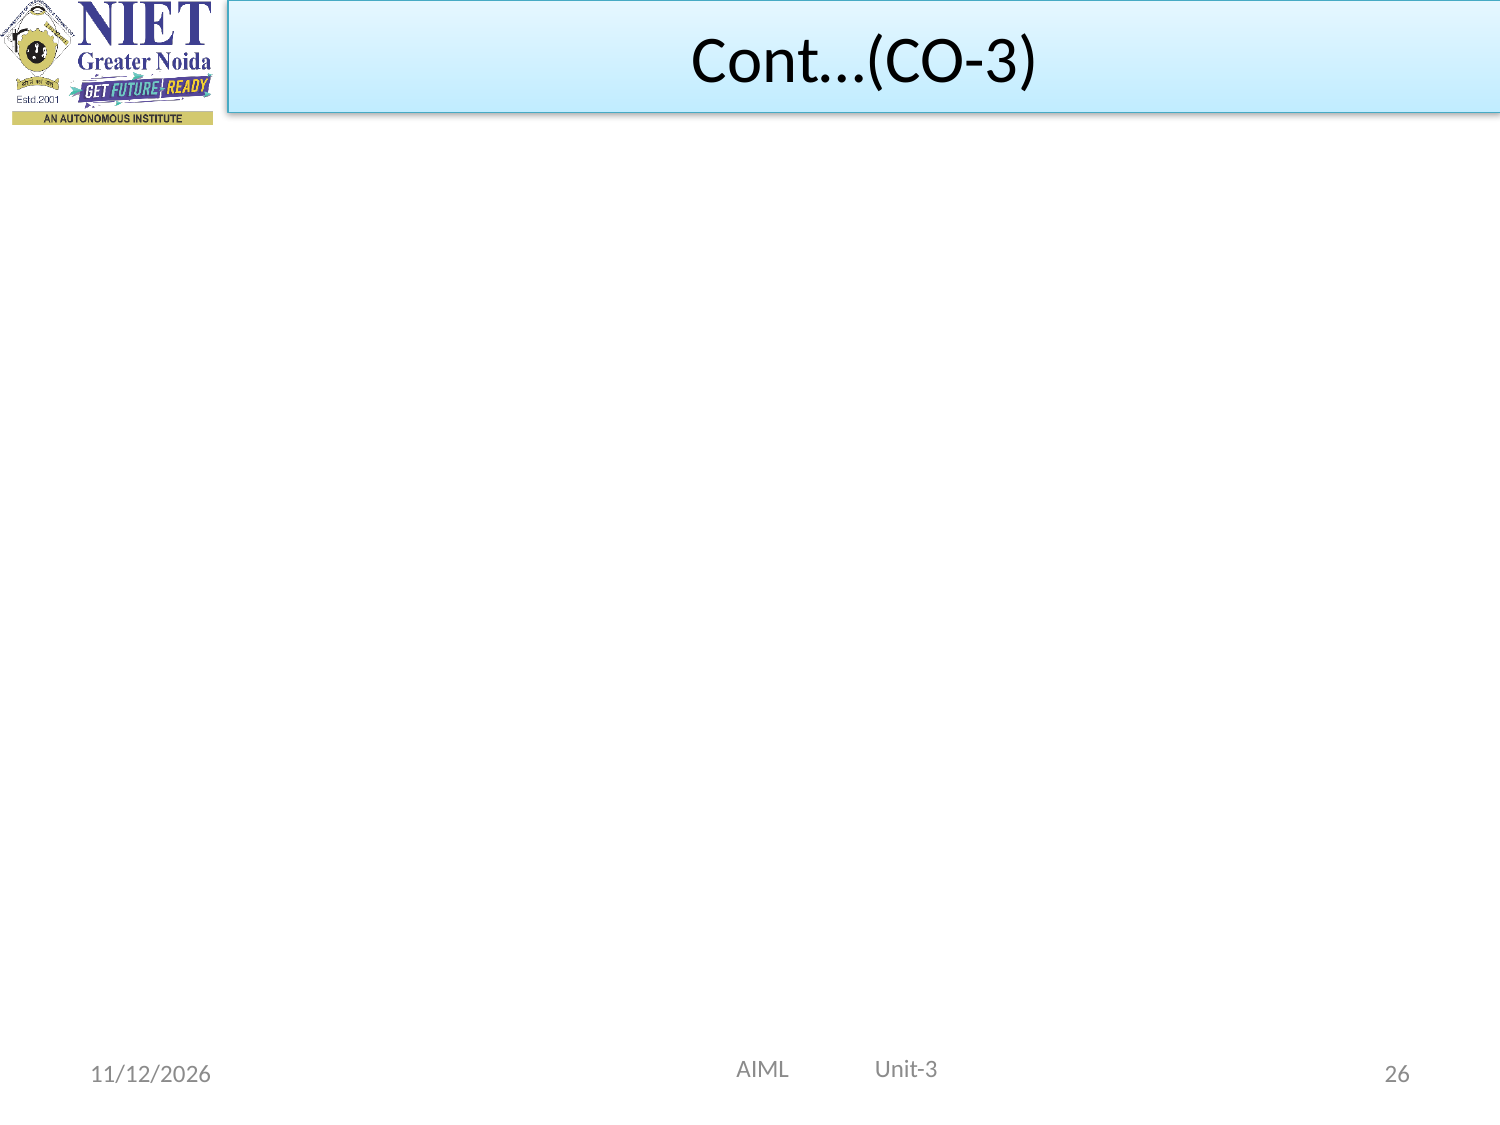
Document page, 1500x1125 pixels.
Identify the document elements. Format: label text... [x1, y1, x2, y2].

picture [0, 0, 213, 125]
slide_number 26 [1074, 1042, 1425, 1103]
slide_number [75, 1042, 425, 1103]
text_box AIML Unit-3 [387, 1037, 1213, 1098]
text_box Cont…(CO-3) [227, 0, 1500, 113]
